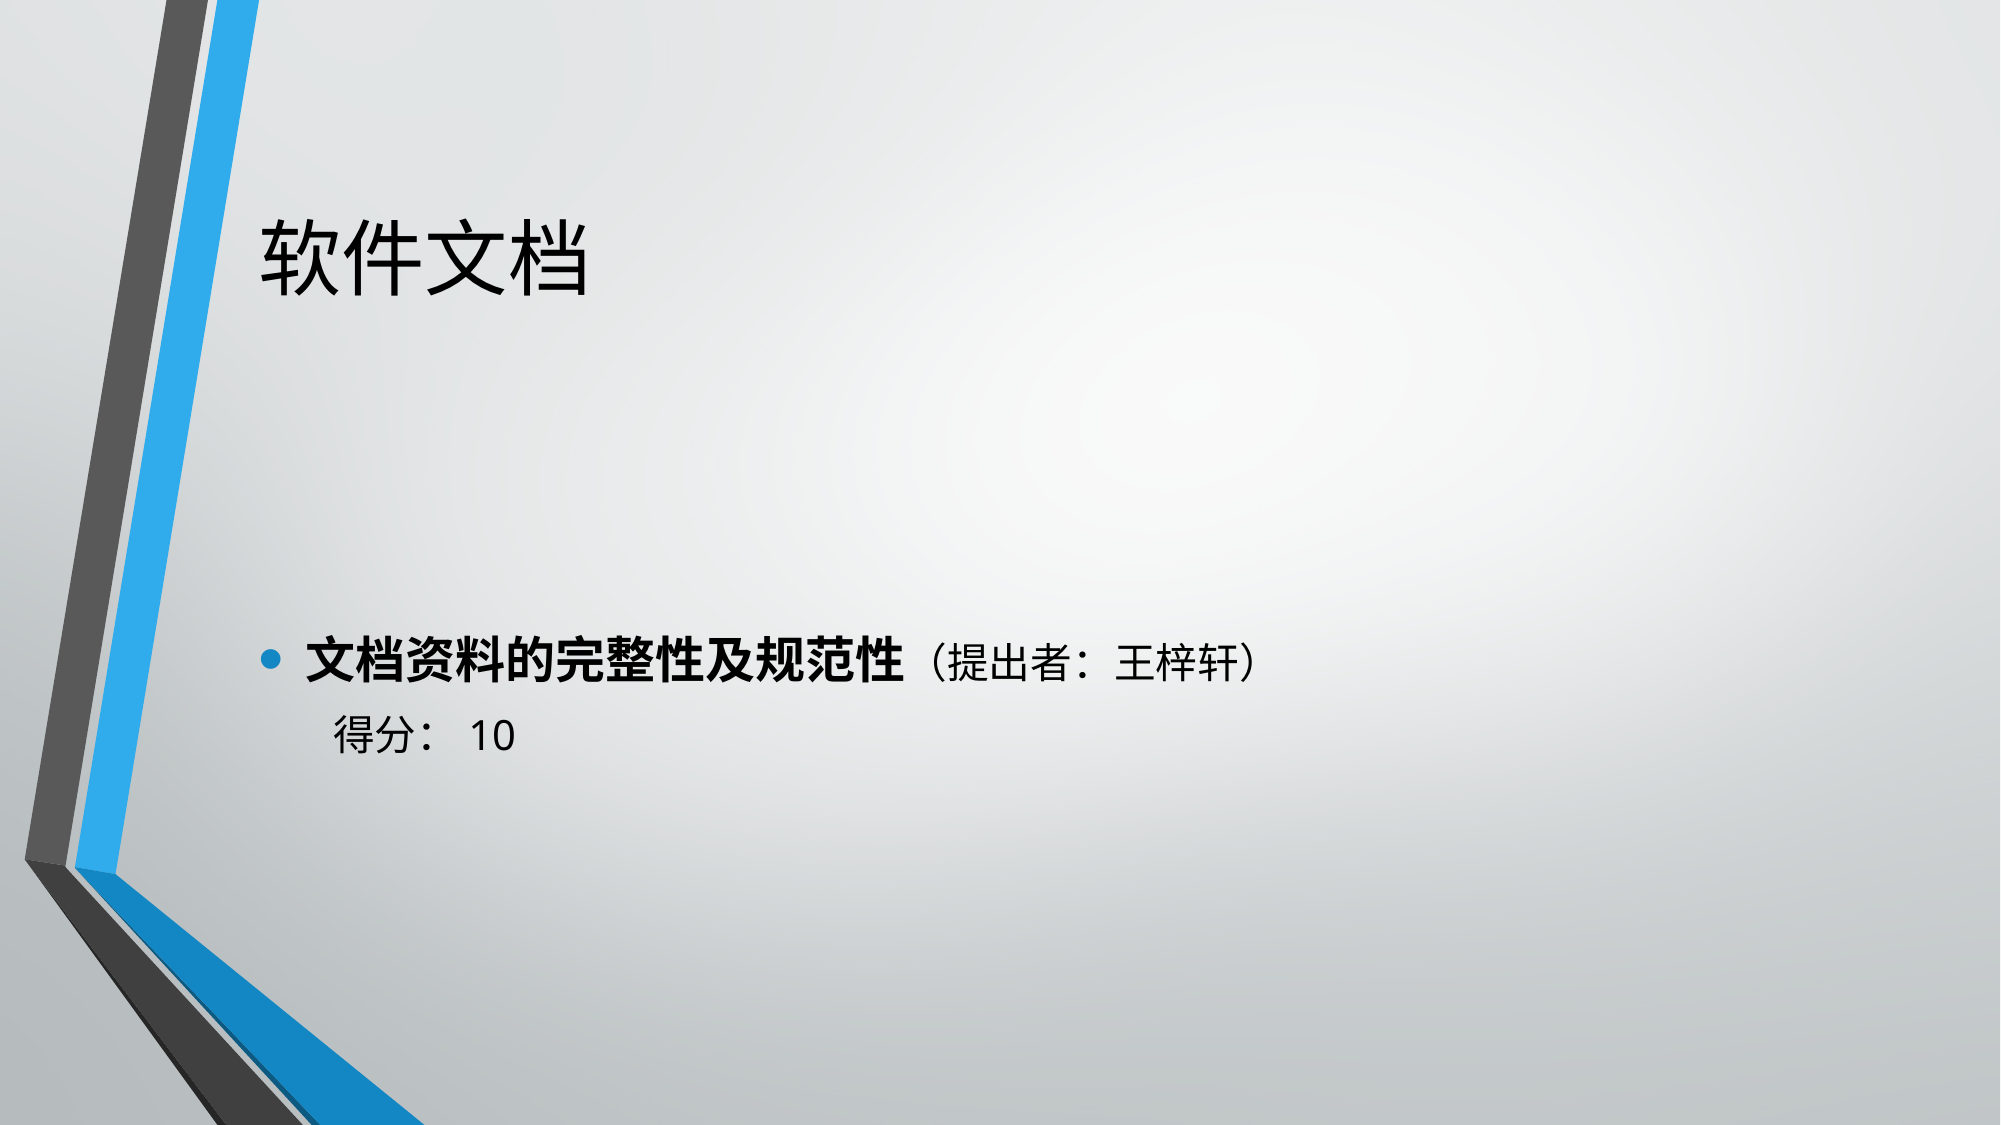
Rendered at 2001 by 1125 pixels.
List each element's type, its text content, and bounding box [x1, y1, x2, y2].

list 文档资料的完整性及规范性（提出者：王梓轩） 得分：10 [243, 437, 1887, 950]
title 软件文档 [243, 112, 1887, 400]
